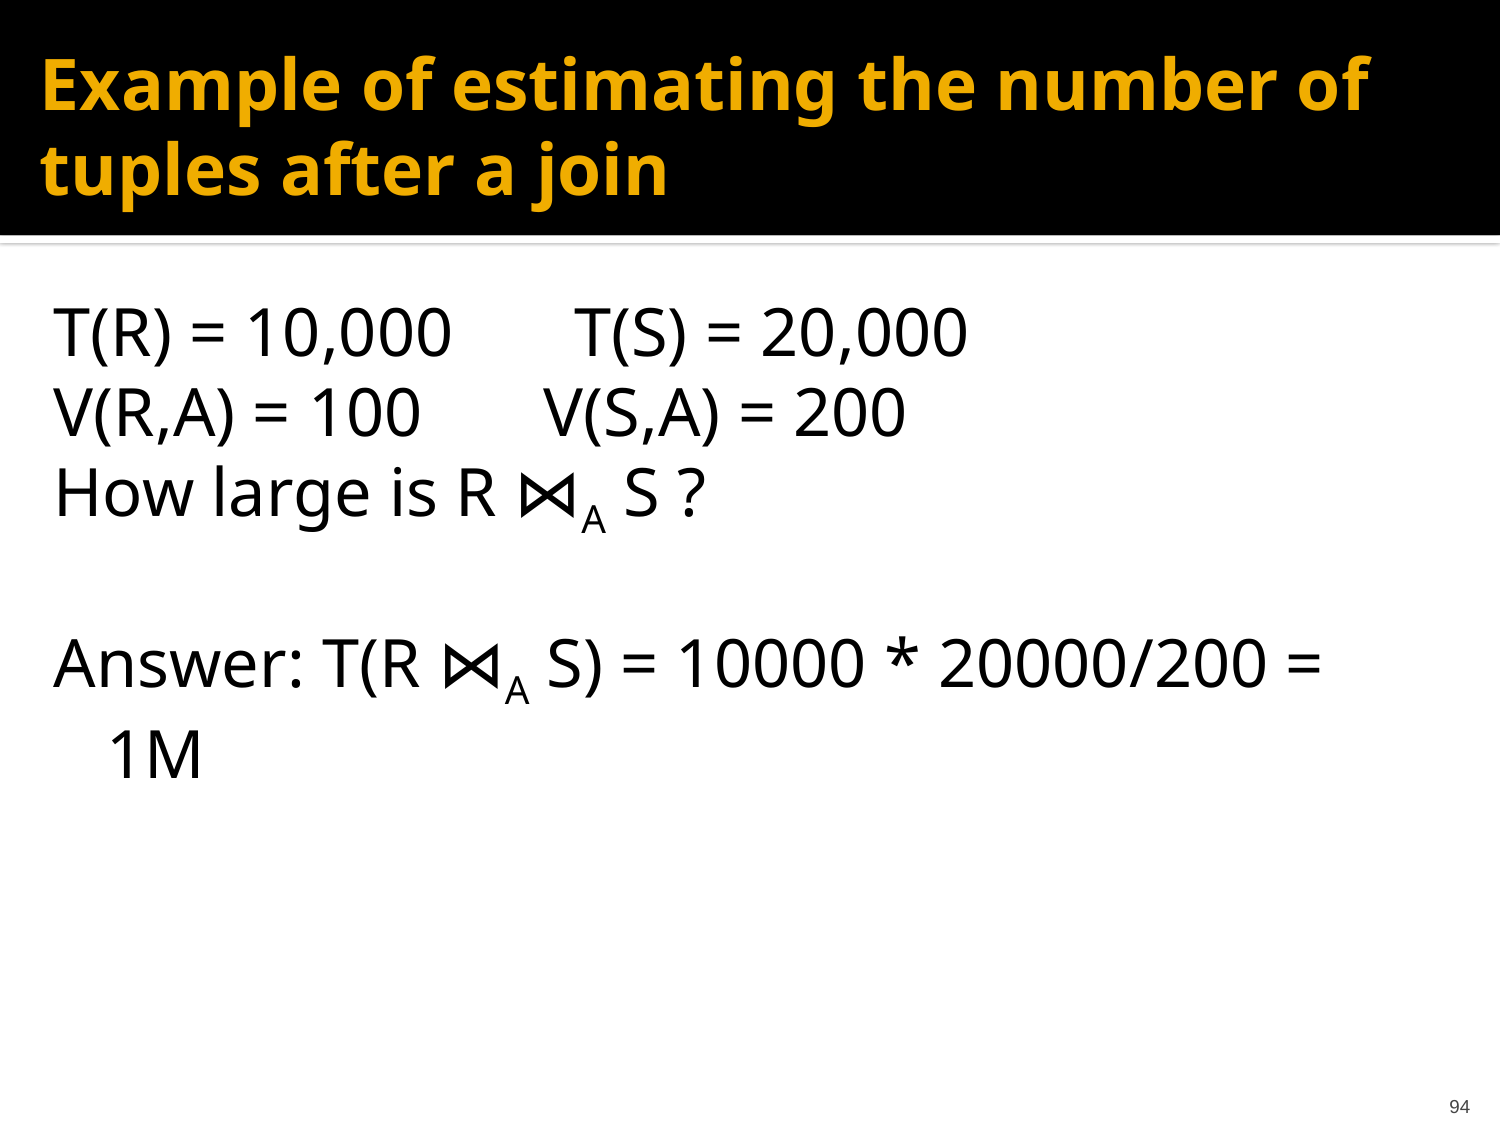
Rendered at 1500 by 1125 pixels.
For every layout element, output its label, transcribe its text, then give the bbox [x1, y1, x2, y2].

slide_number 94 [1364, 1072, 1486, 1118]
list T(R) = 10,000 T(S) = 20,000 V(R,A) = 100 V(S,A) = 200 How large is R ⋈A S ? Answer: T(R ⋈A S) = 10000 * 20000/200 = 1M [24, 275, 1450, 1050]
title Example of estimating the number of tuples after a join [24, 30, 1450, 219]
